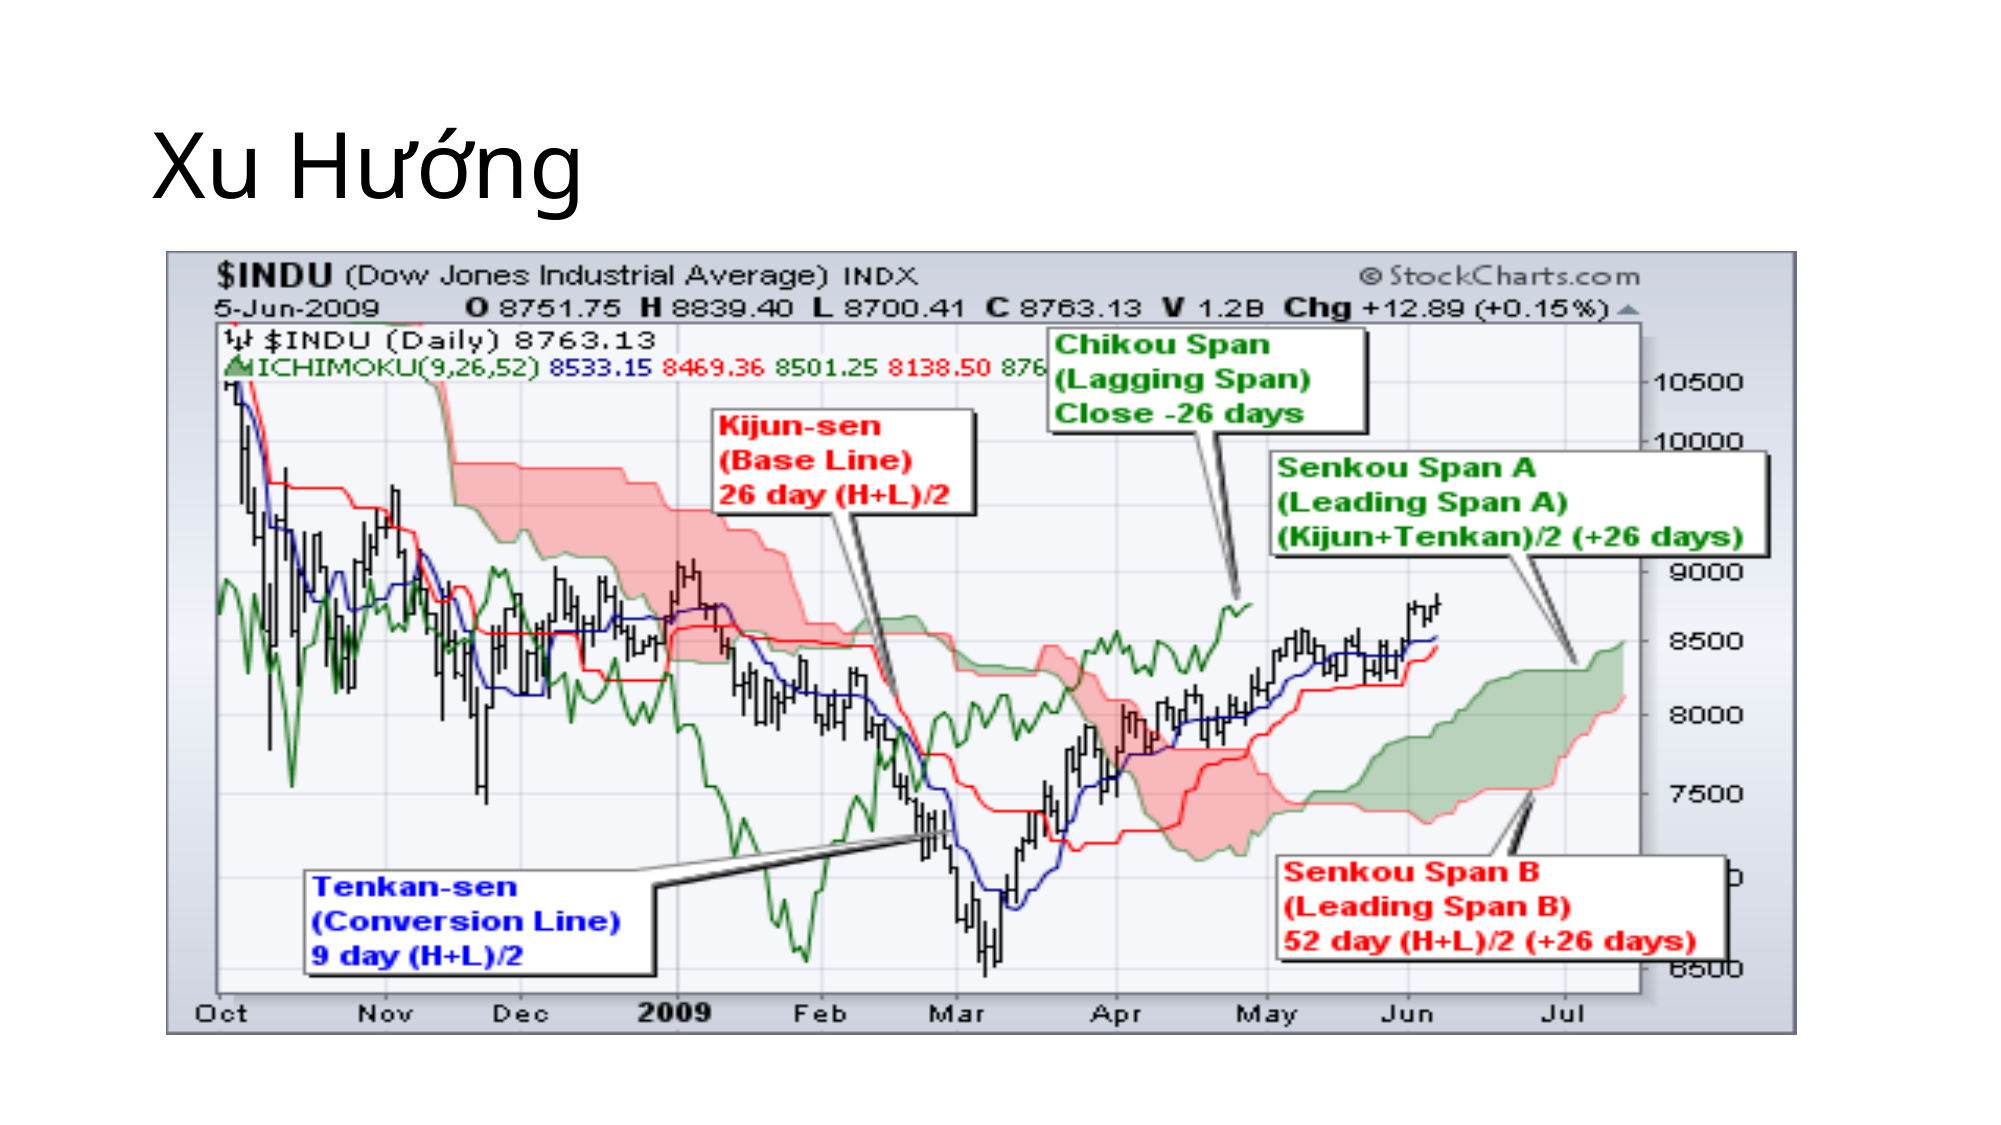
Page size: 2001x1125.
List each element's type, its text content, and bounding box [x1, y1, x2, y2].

title Xu Hướng [137, 59, 1863, 278]
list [166, 251, 1797, 1035]
